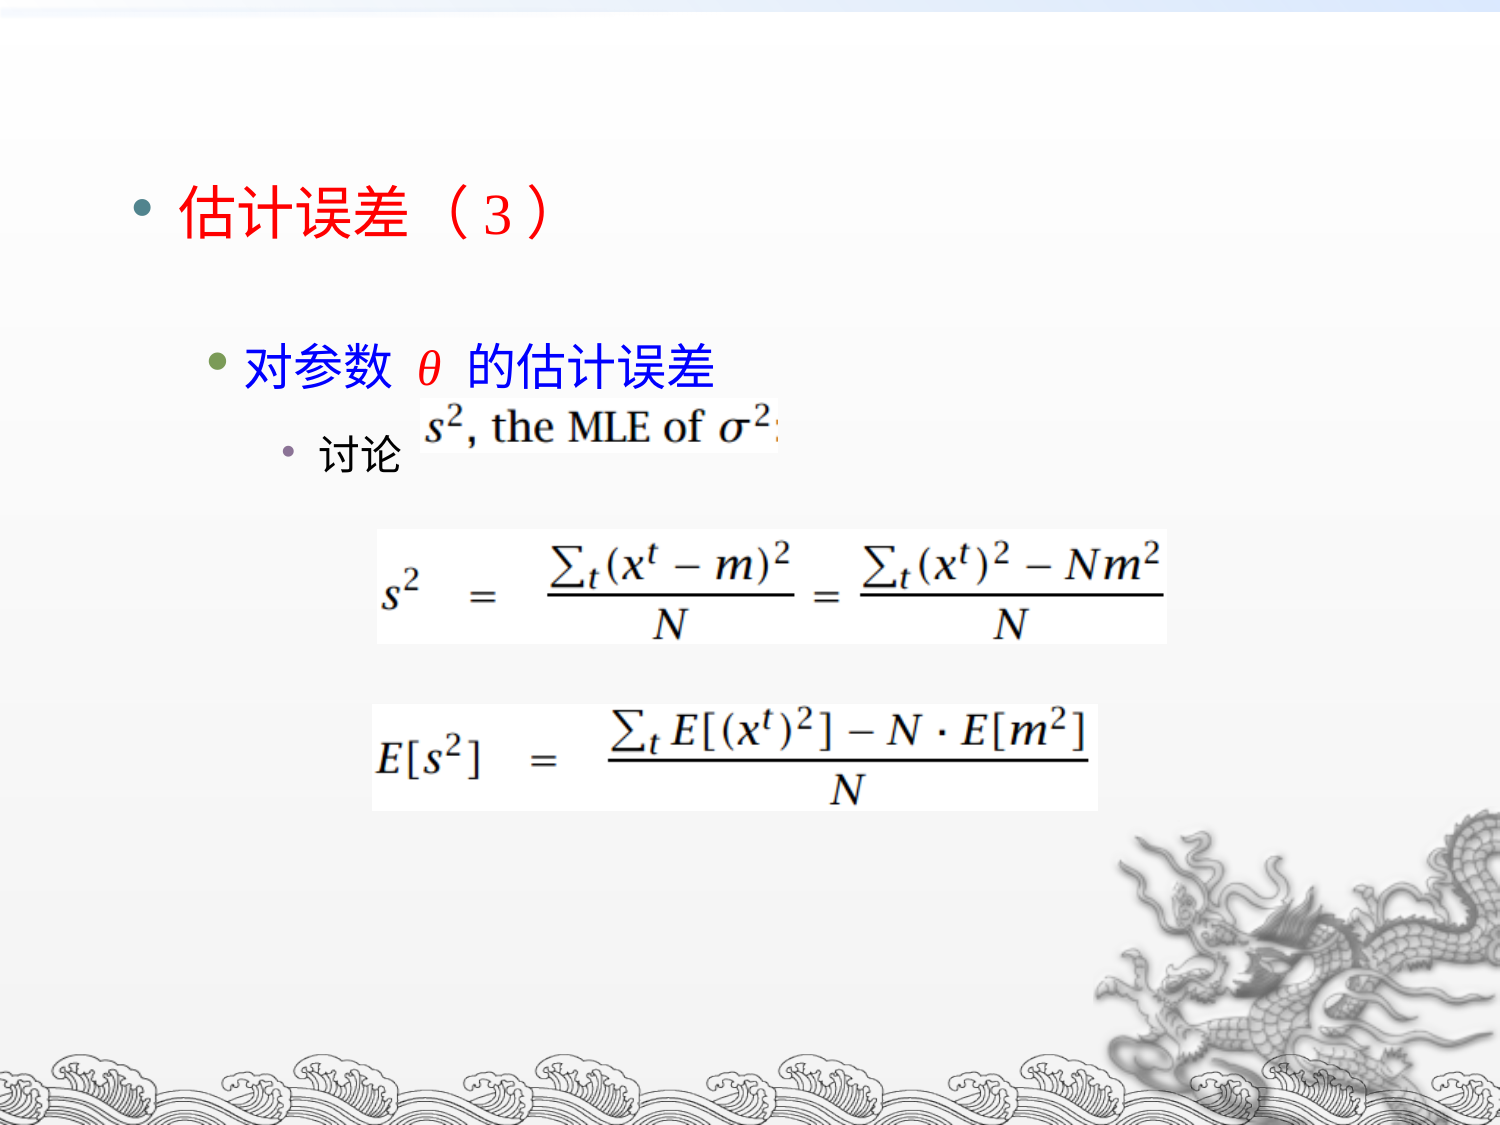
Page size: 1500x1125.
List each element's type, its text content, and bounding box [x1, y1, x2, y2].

picture [420, 397, 778, 454]
picture [376, 528, 1167, 644]
picture [371, 703, 1098, 811]
list 估计误差（3） 对参数 θ 的估计误差 讨论 [40, 136, 1448, 1083]
